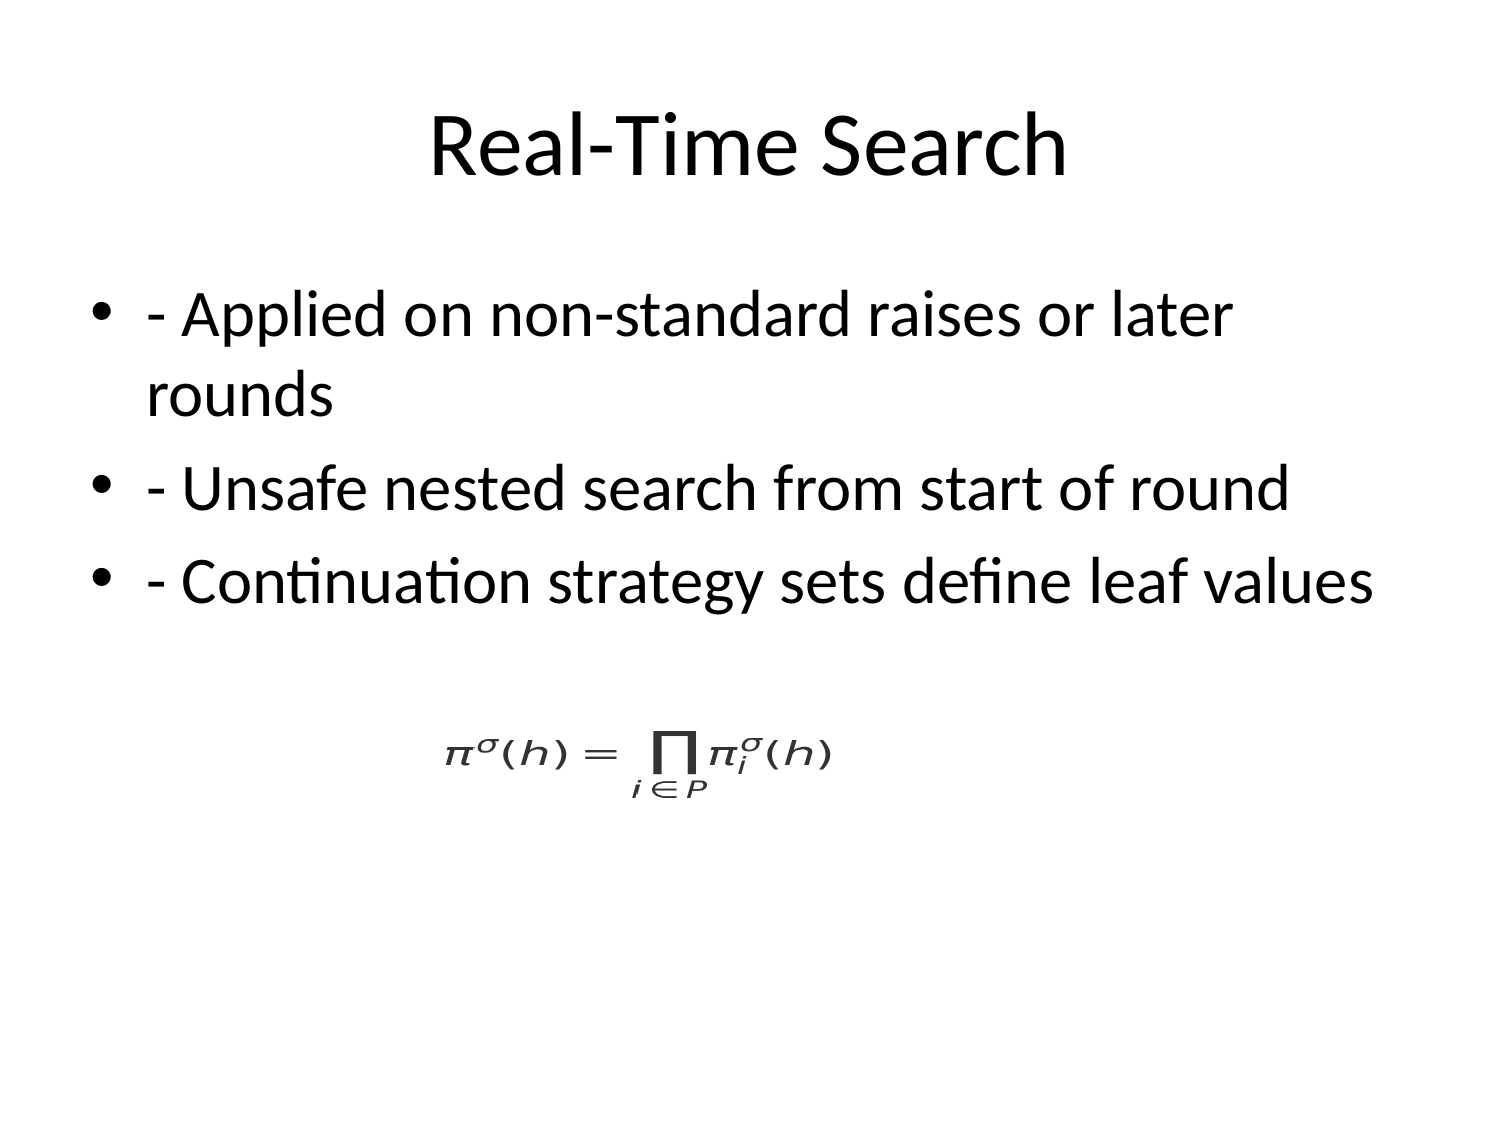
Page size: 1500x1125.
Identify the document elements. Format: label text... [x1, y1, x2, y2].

title Real-Time Search [75, 45, 1425, 233]
picture [149, 674, 1126, 856]
list - Applied on non-standard raises or later rounds - Unsafe nested search from start of round - Continuation strategy sets define leaf values [75, 262, 1425, 1005]
